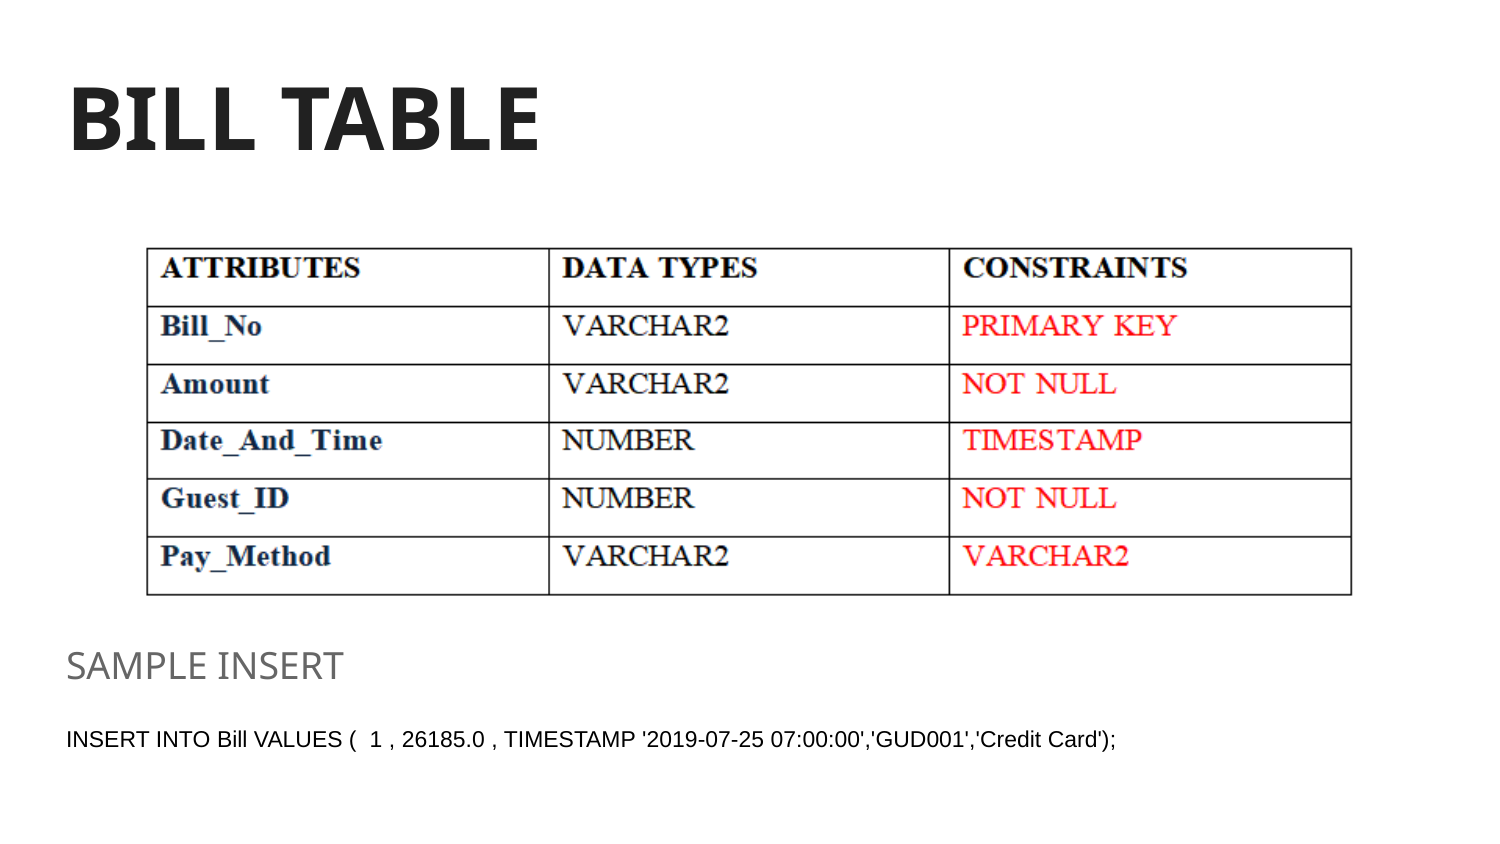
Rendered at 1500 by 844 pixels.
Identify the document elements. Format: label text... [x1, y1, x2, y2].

title BILL TABLE [51, 48, 1449, 180]
list SAMPLE INSERT INSERT INTO Bill VALUES ( 1 , 26185.0 , TIMESTAMP '2019-07-25 07:00:00','GUD001','Credit Card'); [51, 201, 1449, 750]
picture [142, 244, 1358, 599]
